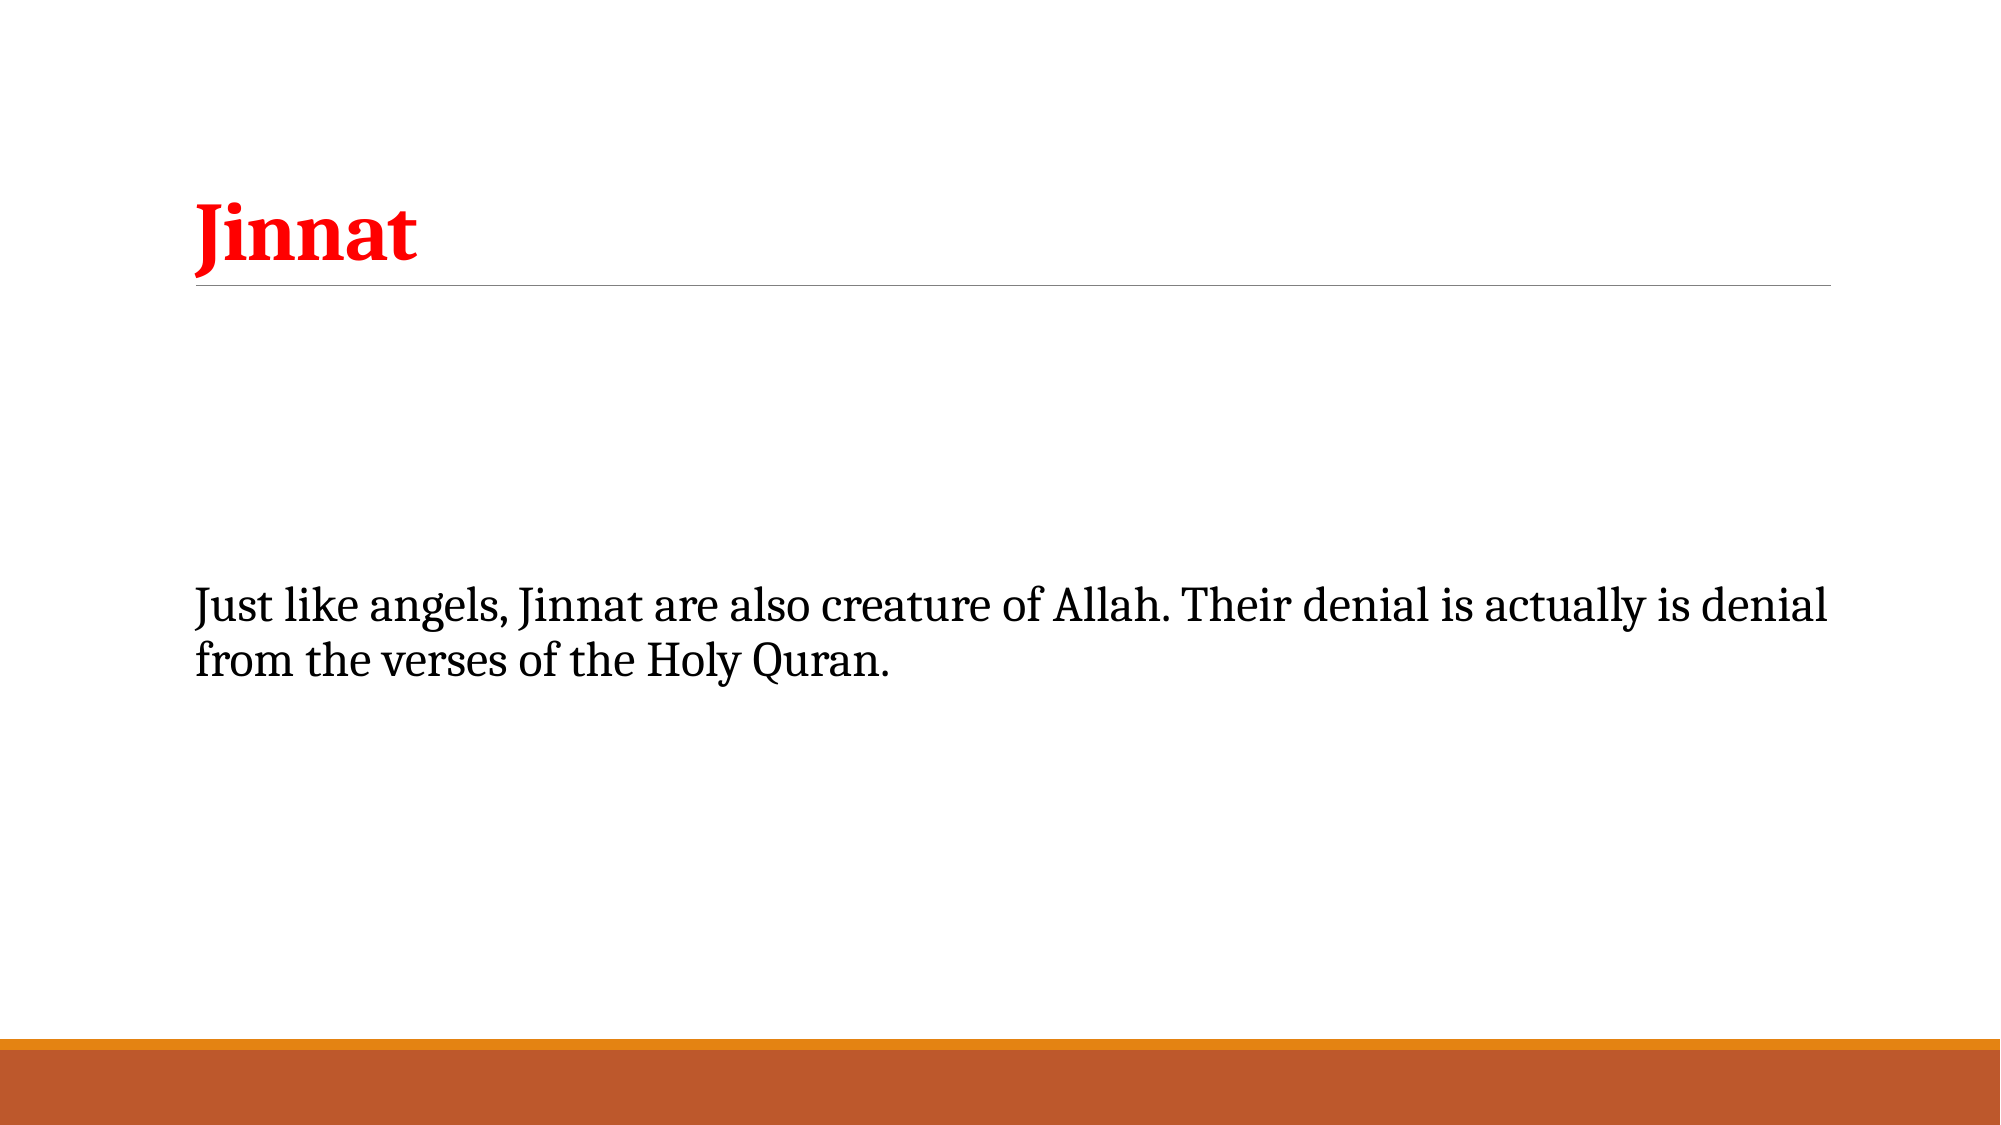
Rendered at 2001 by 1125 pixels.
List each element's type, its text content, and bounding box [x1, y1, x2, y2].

title Jinnat [180, 47, 1830, 285]
list Just like angels, Jinnat are also creature of Allah. Their denial is actually is denial from the verses of the Holy Quran. [180, 302, 1830, 963]
